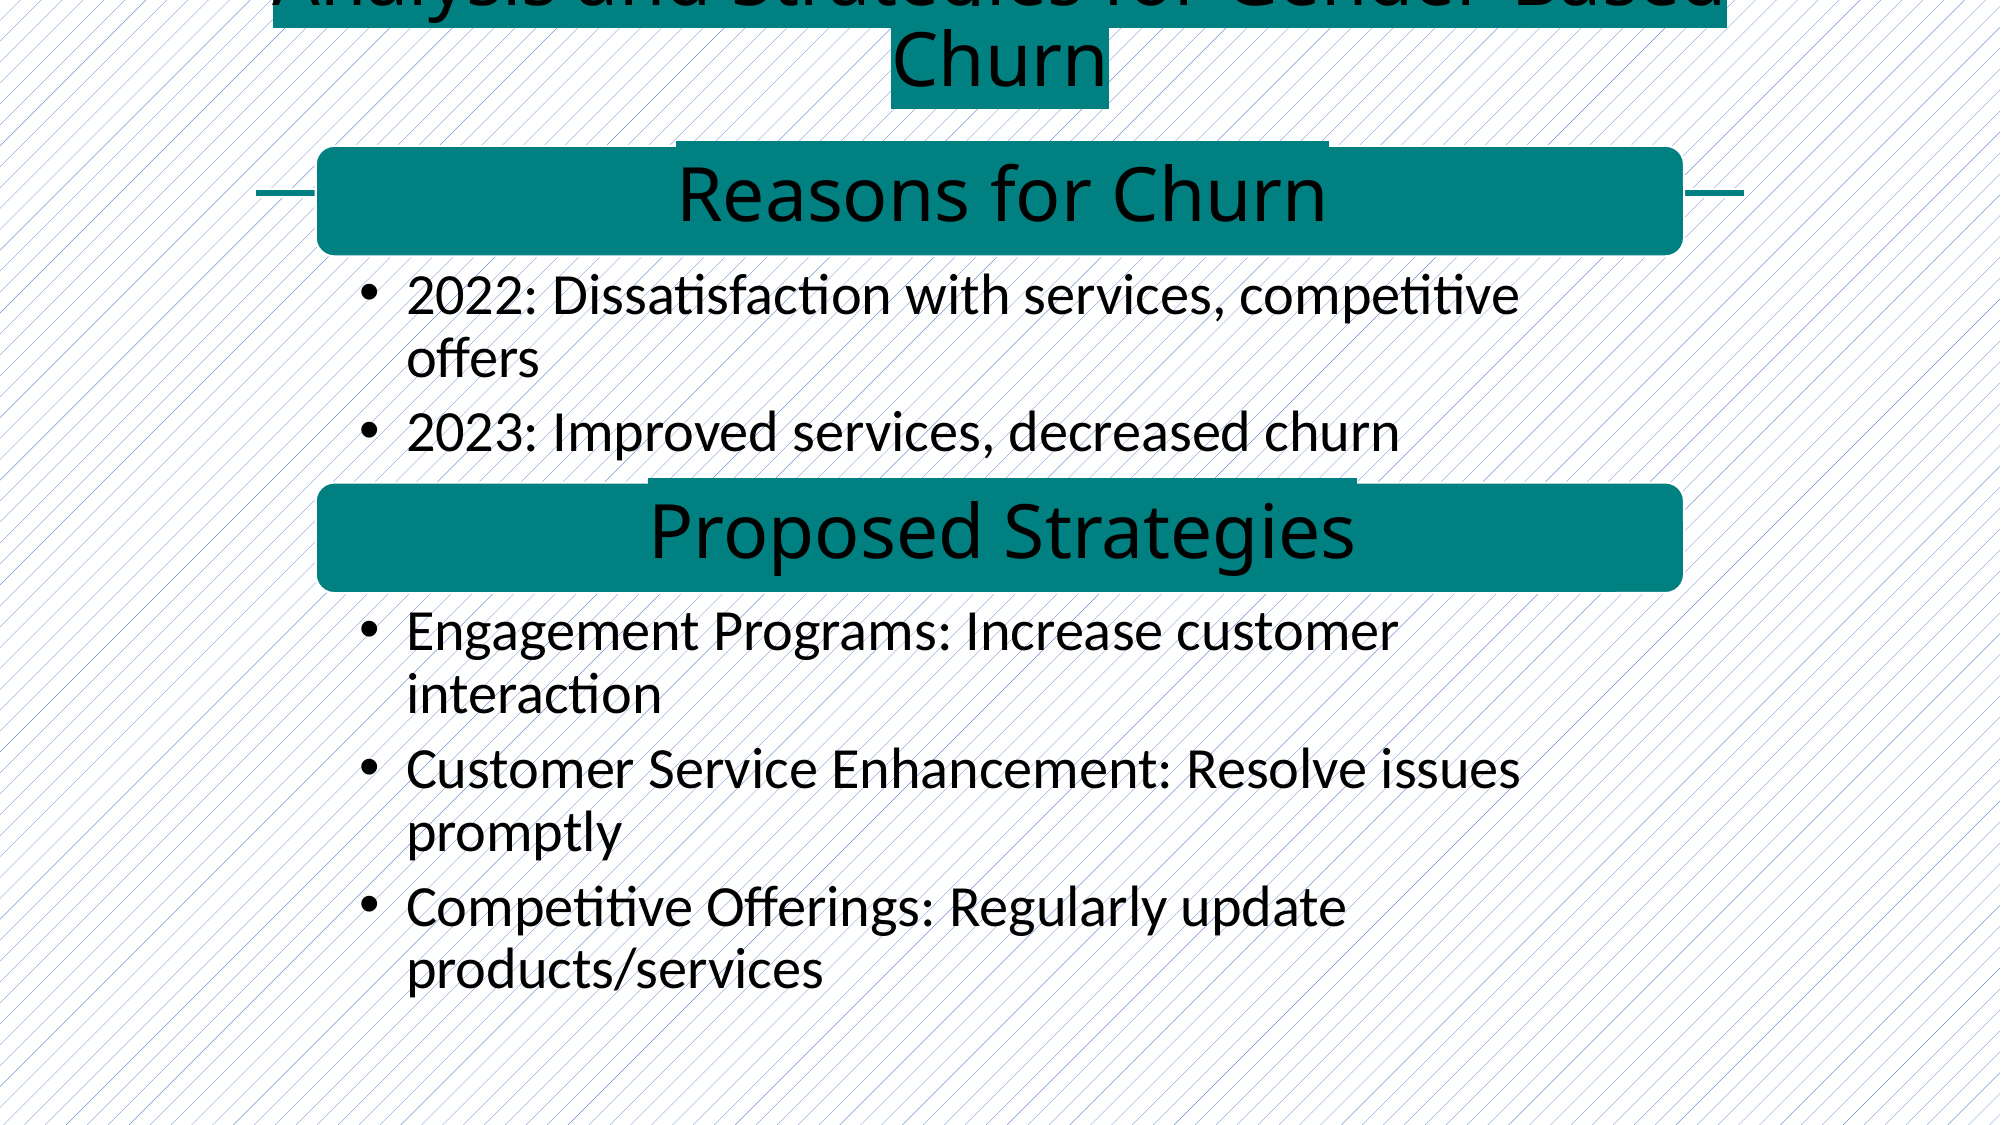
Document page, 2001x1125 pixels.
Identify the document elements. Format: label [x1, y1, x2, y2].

text_box [315, 145, 1685, 1034]
title [254, 189, 314, 197]
title [1686, 189, 1746, 197]
